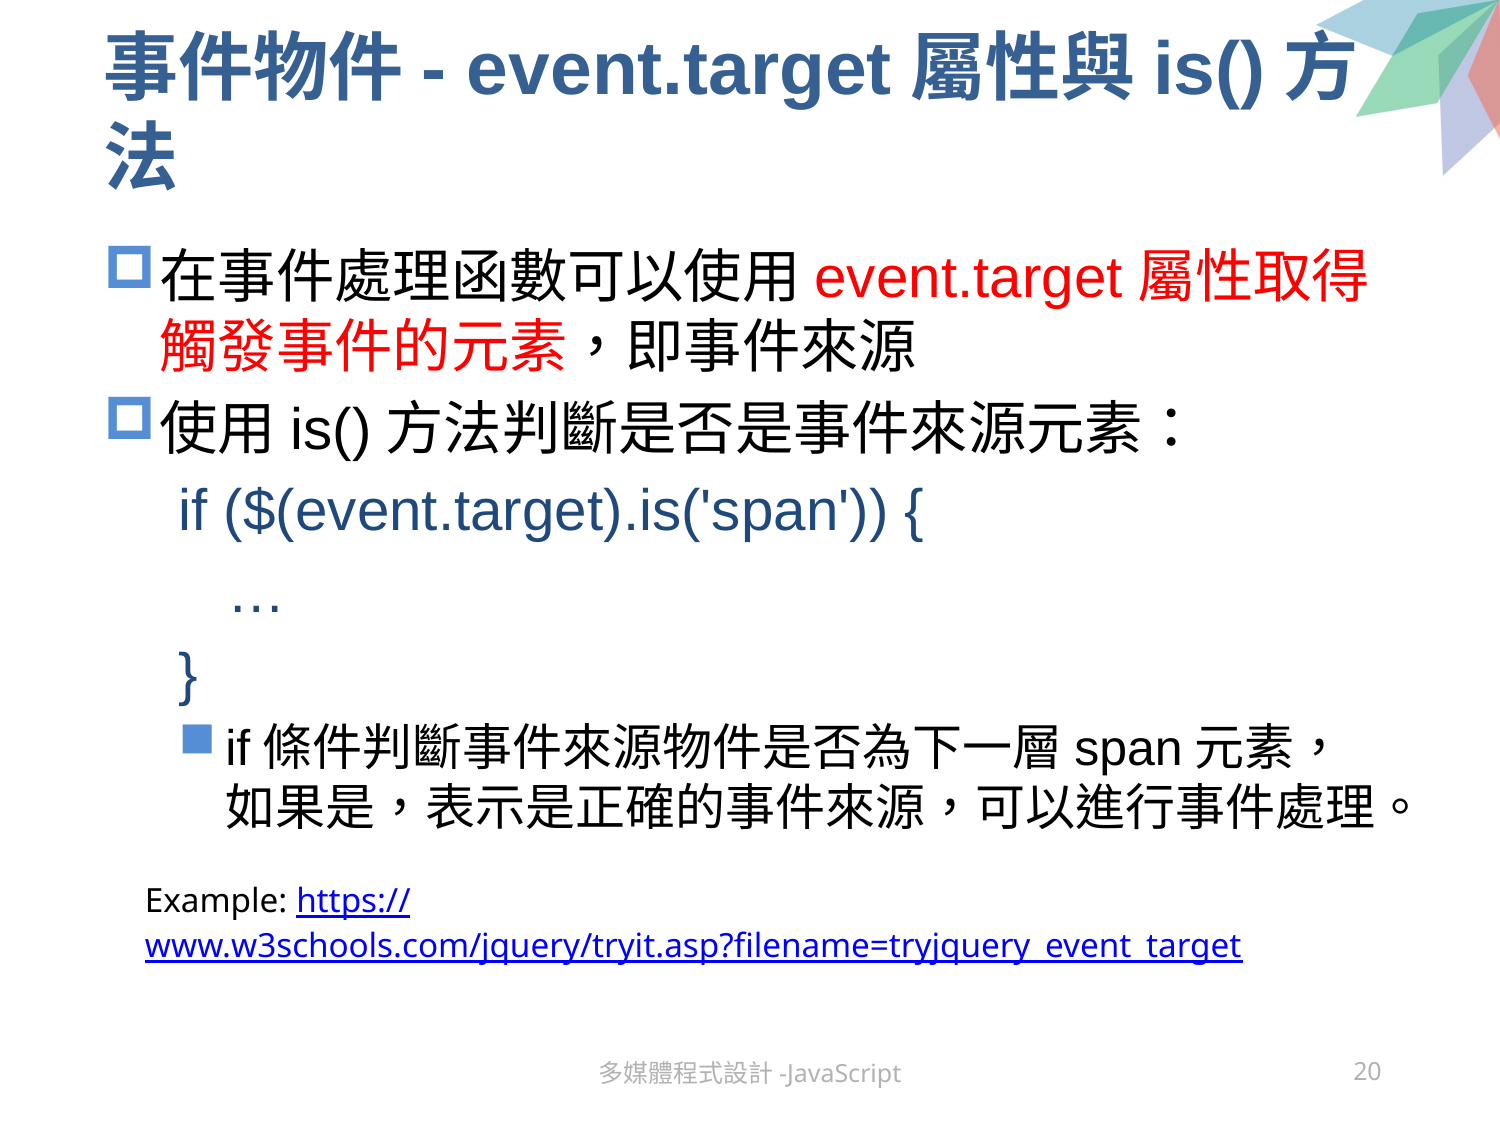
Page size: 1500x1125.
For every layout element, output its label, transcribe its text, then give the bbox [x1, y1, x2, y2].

title 事件物件- event.target屬性與is()方法 [88, 7, 1429, 213]
picture [0, 0, 1500, 1125]
text_box Example: https://www.w3schools.com/jquery/tryit.asp?filename=tryjquery_event_target [130, 871, 1292, 1017]
list 在事件處理函數可以使用event.target屬性取得觸發事件的元素，即事件來源 使用is()方法判斷是否是事件來源元素： if ($(event.target).is('span')) { … } if條件判斷事件來源物件是否為下一層span元素，如果是，表示是正確的事件來源，可以進行事件處理。 [88, 231, 1397, 1024]
slide_number 20 [1059, 1042, 1397, 1103]
footer 多媒體程式設計-JavaScript [496, 1042, 1004, 1103]
